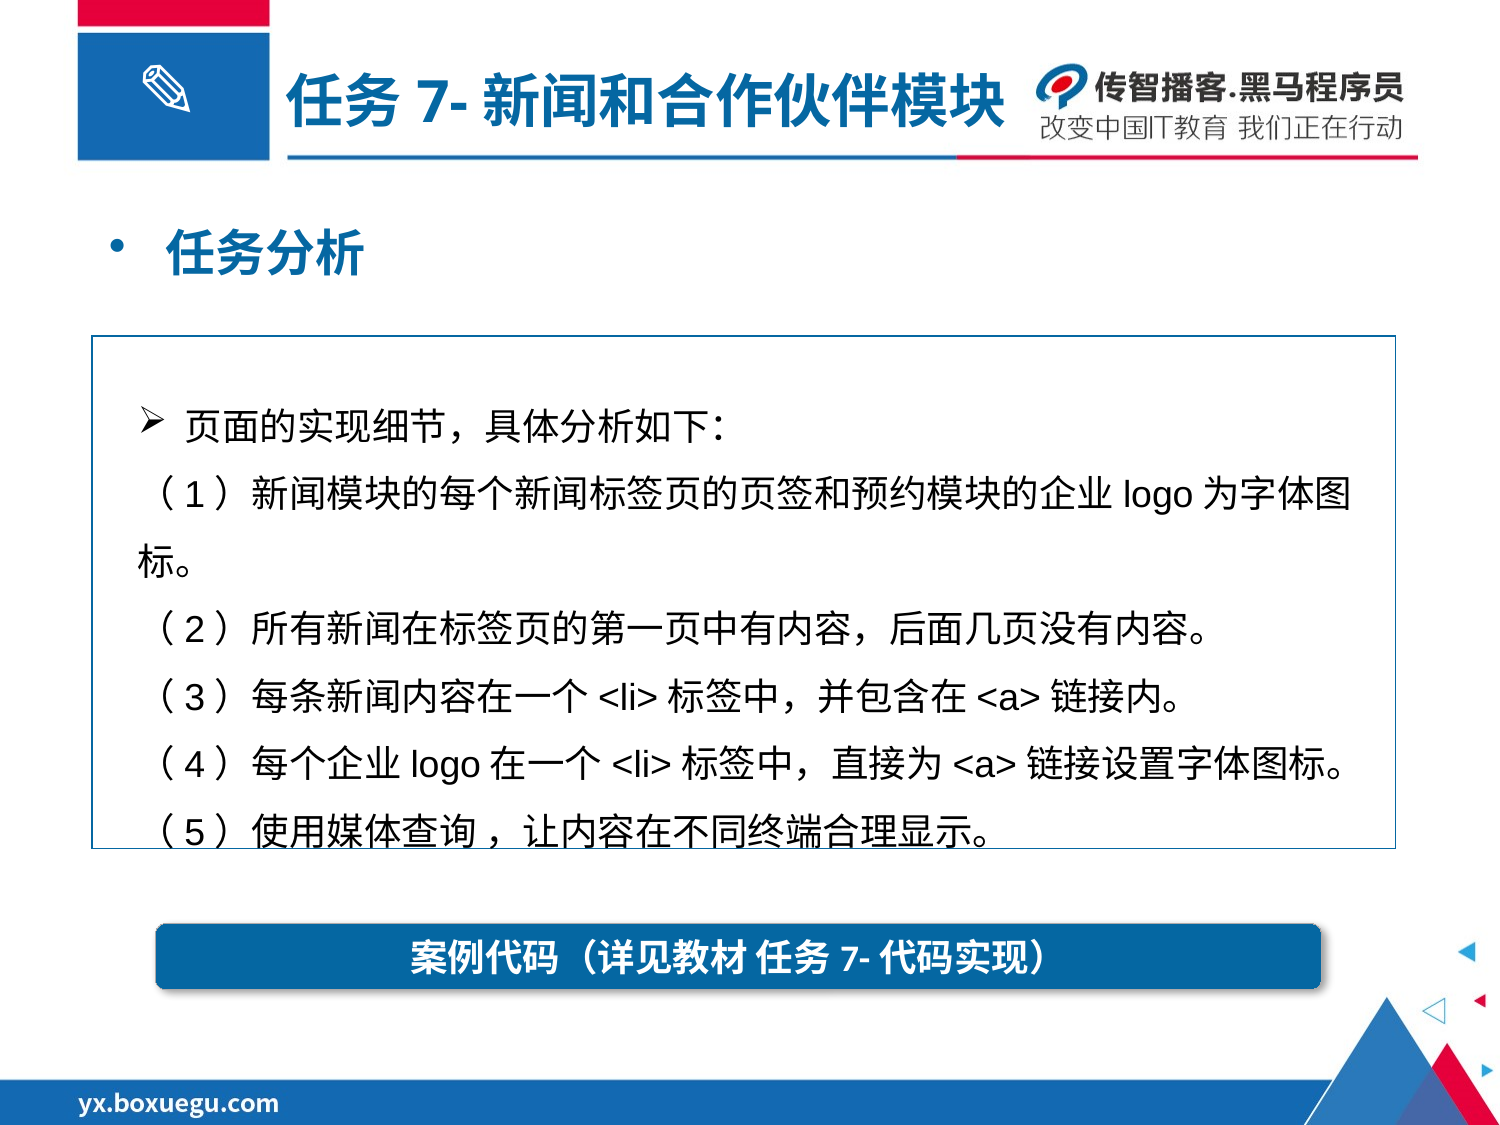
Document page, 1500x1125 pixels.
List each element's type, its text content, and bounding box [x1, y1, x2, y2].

text_box 任务7-新闻和合作伙伴模块 [271, 39, 1499, 159]
text_box [91, 335, 1396, 849]
text_box 案例代码（详见教材 任务7-代码实现） [155, 923, 1322, 990]
text_box 页面的实现细节，具体分析如下： （1）新闻模块的每个新闻标签页的页签和预约模块的企业logo为字体图标。 （2）所有新闻在标签页的第一页中有内容，后面几页没有内容。 （3）每条新闻内容在一个<li>标签中，并包含在<a>链接内。 （4）每个企业logo在一个<li>标签中，直接为<a>链接设置字体图标。 （5）使用媒体查询 ，让内容在不同终端合理显示。 [123, 372, 1396, 860]
text_box 任务分析 [93, 184, 380, 289]
picture [0, 0, 1500, 1125]
